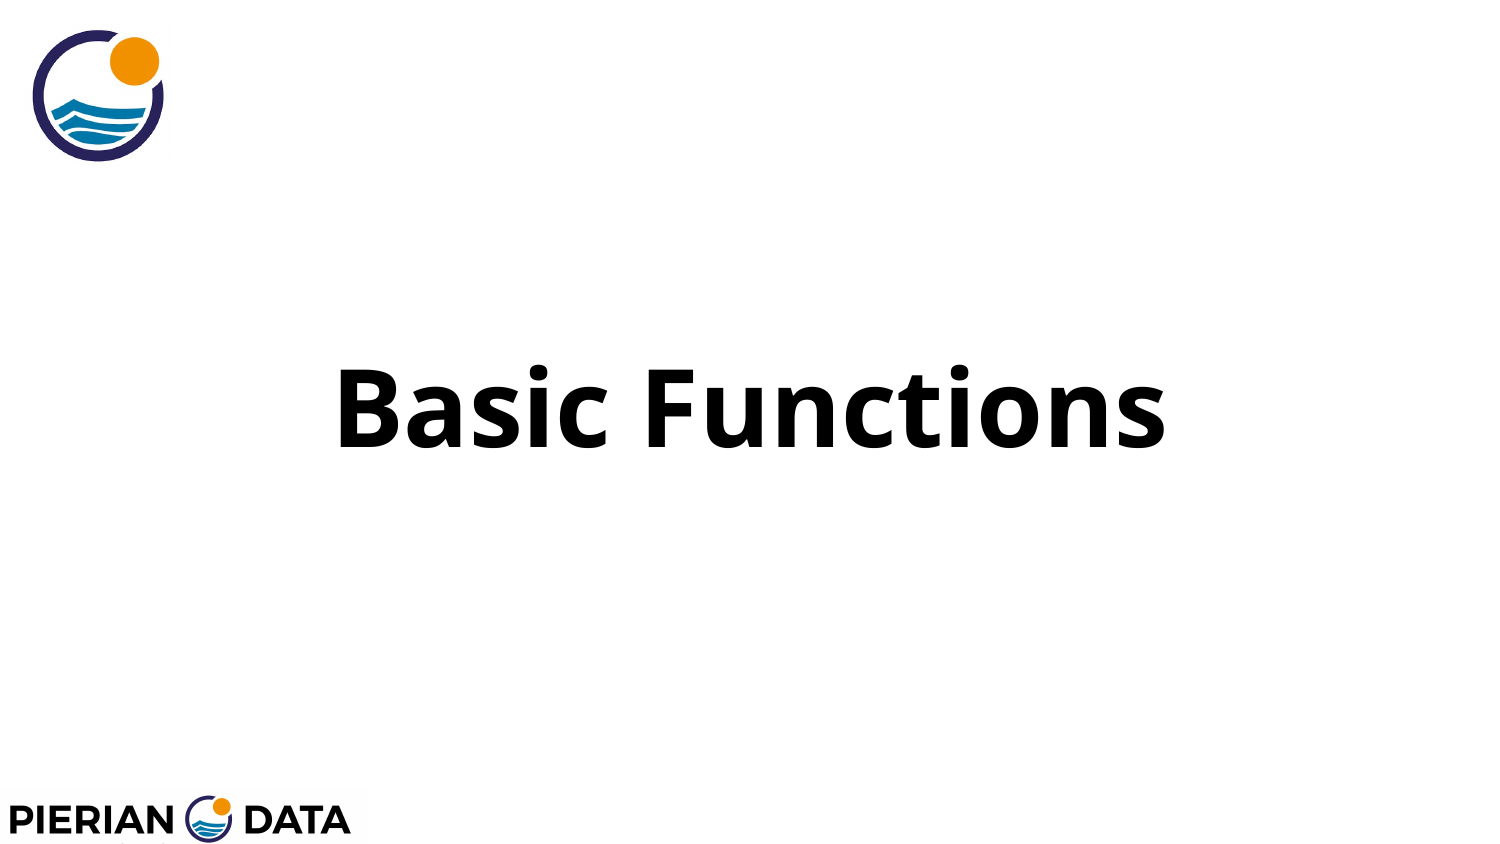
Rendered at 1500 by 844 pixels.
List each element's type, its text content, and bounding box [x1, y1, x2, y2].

picture [0, 787, 368, 844]
picture [24, 24, 172, 167]
title Basic Functions [51, 253, 1449, 484]
